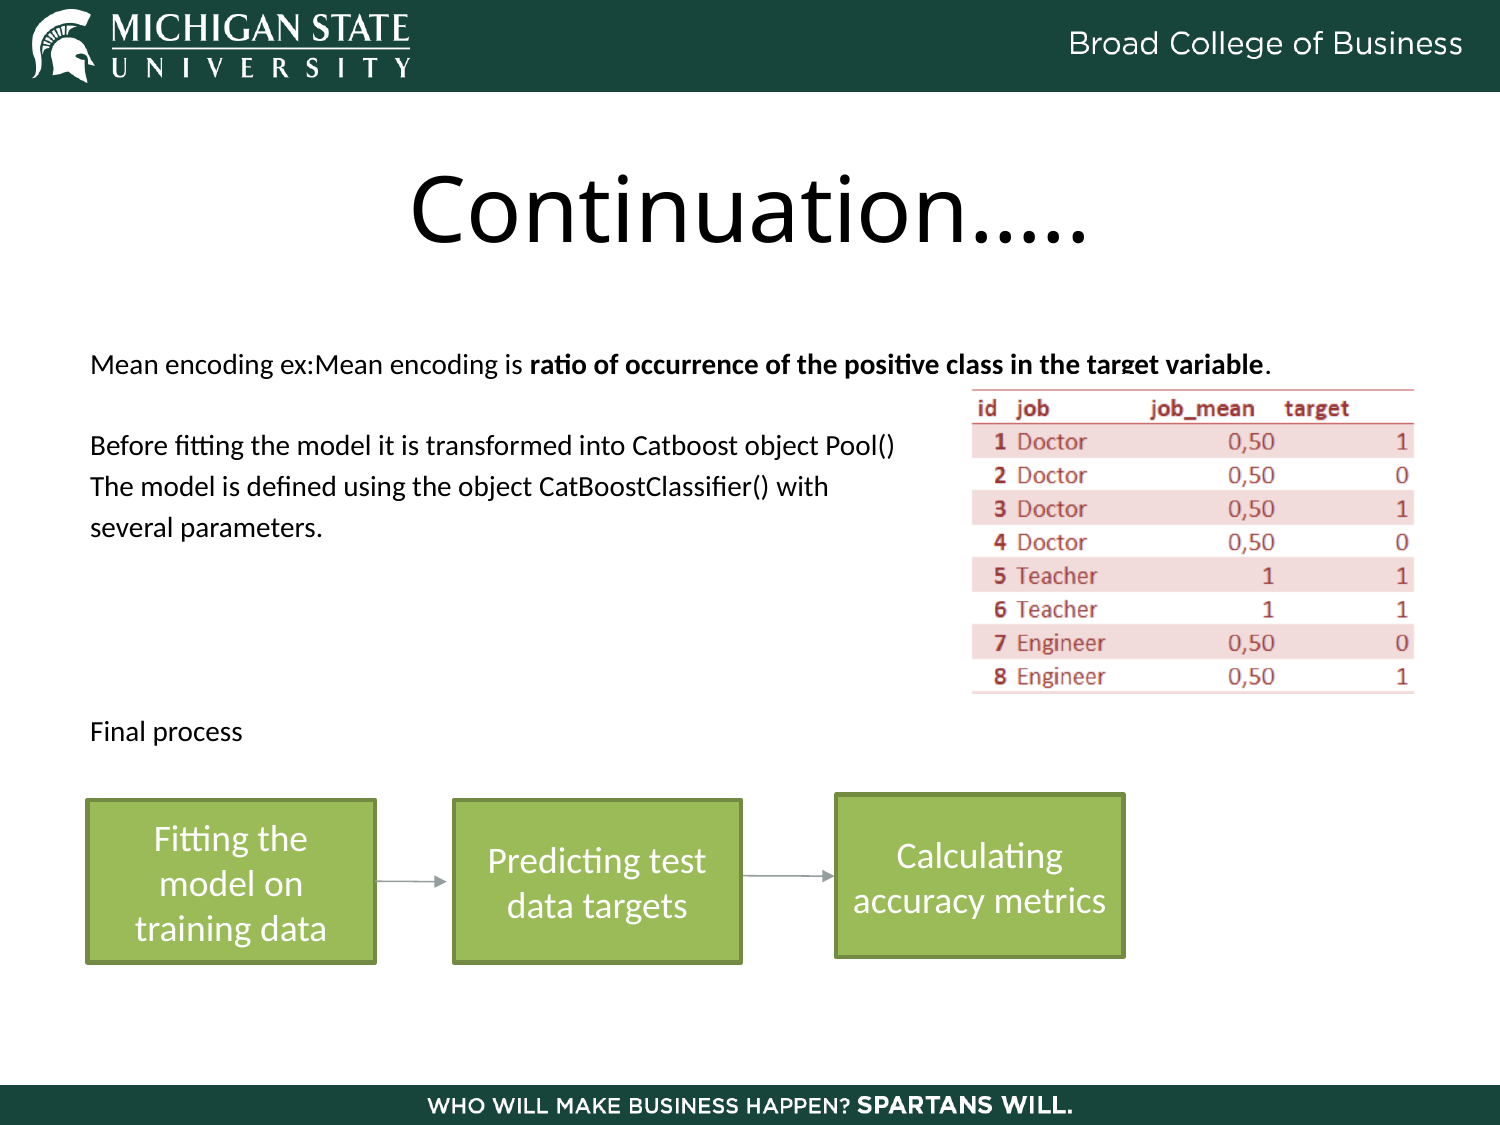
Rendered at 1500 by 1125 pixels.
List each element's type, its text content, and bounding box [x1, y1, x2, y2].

list Mean encoding ex:Mean encoding is ratio of occurrence of the positive class in the target variable. Before fitting the model it is transformed into Catboost object Pool() The model is defined using the object CatBoostClassifier() with several parameters. Final process [75, 337, 1425, 1025]
picture [912, 374, 1438, 695]
text_box Predicting test data targets [452, 798, 743, 965]
picture [0, 0, 1500, 92]
text_box Fitting the model on training data [85, 798, 377, 965]
text_box Calculating accuracy metrics [834, 792, 1126, 959]
title Continuation….. [75, 112, 1425, 300]
picture [0, 1085, 1500, 1125]
